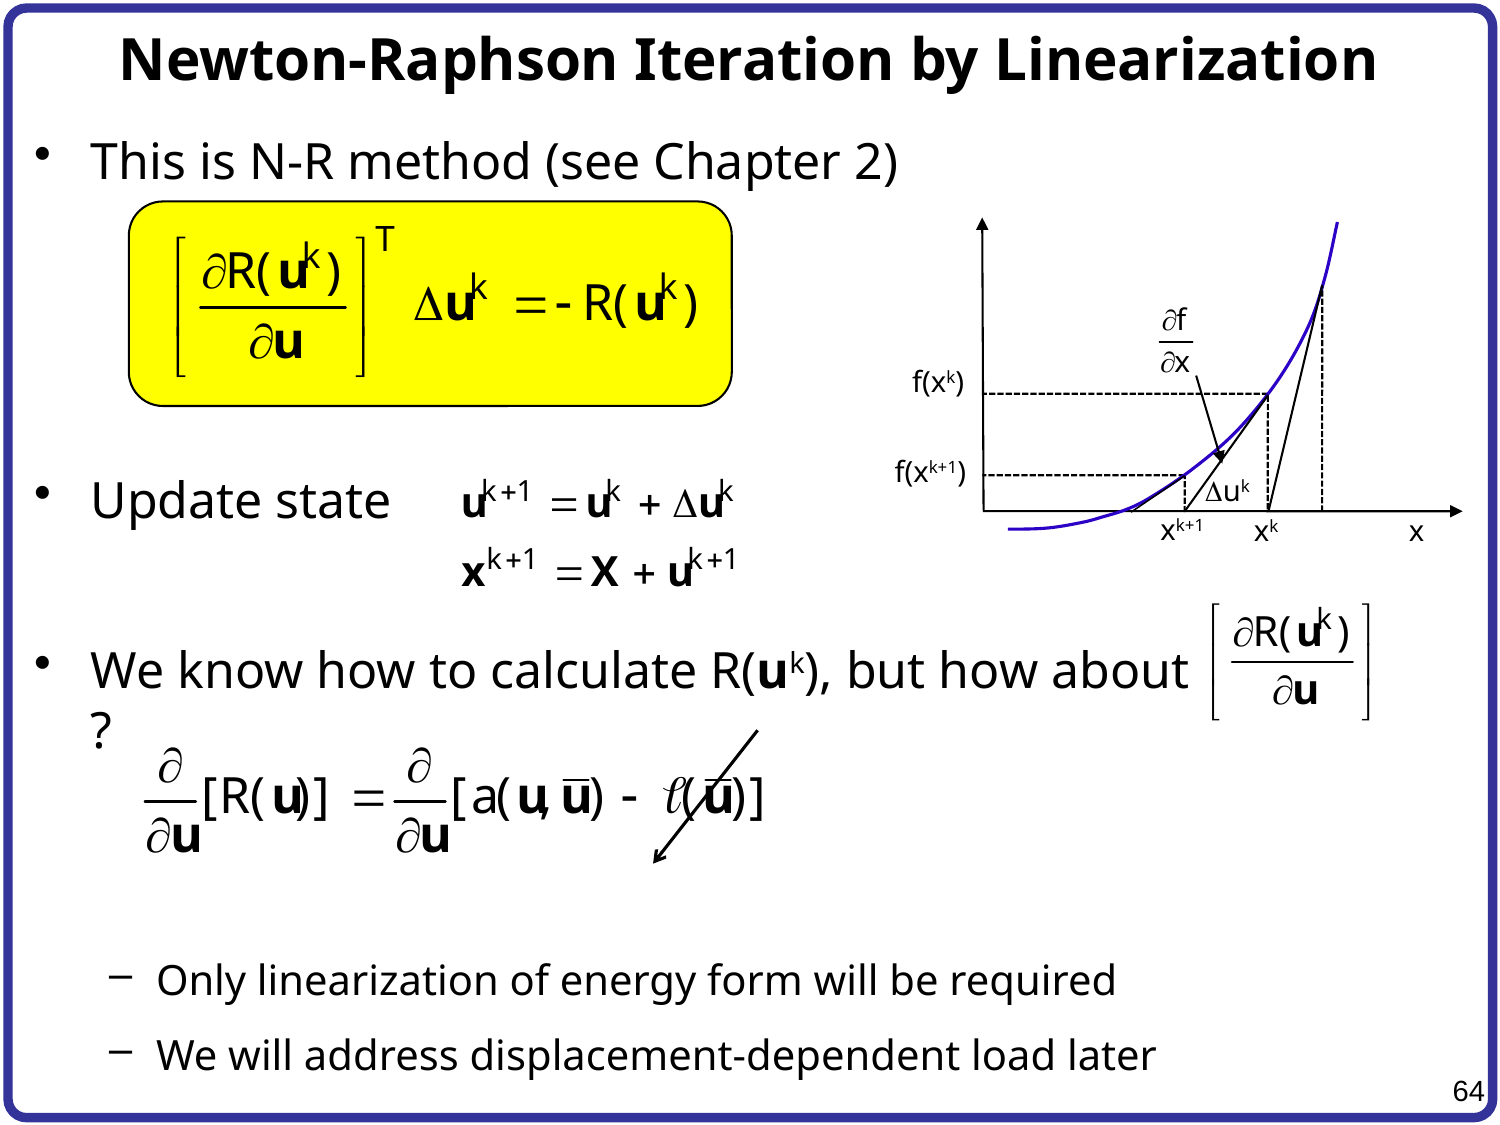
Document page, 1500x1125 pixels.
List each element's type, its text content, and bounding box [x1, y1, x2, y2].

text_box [456, 470, 741, 592]
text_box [638, 744, 773, 850]
title Newton-Raphson Iteration by Linearization [6, 7, 1492, 106]
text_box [140, 732, 773, 861]
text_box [1204, 597, 1383, 727]
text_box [168, 213, 705, 383]
list This is N-R method (see Chapter 2) Update state We know how to calculate R(uk), but how about ? Only linearization of energy form will be required We will address displacement-dependent load later [18, 121, 1481, 1086]
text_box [882, 217, 1463, 552]
